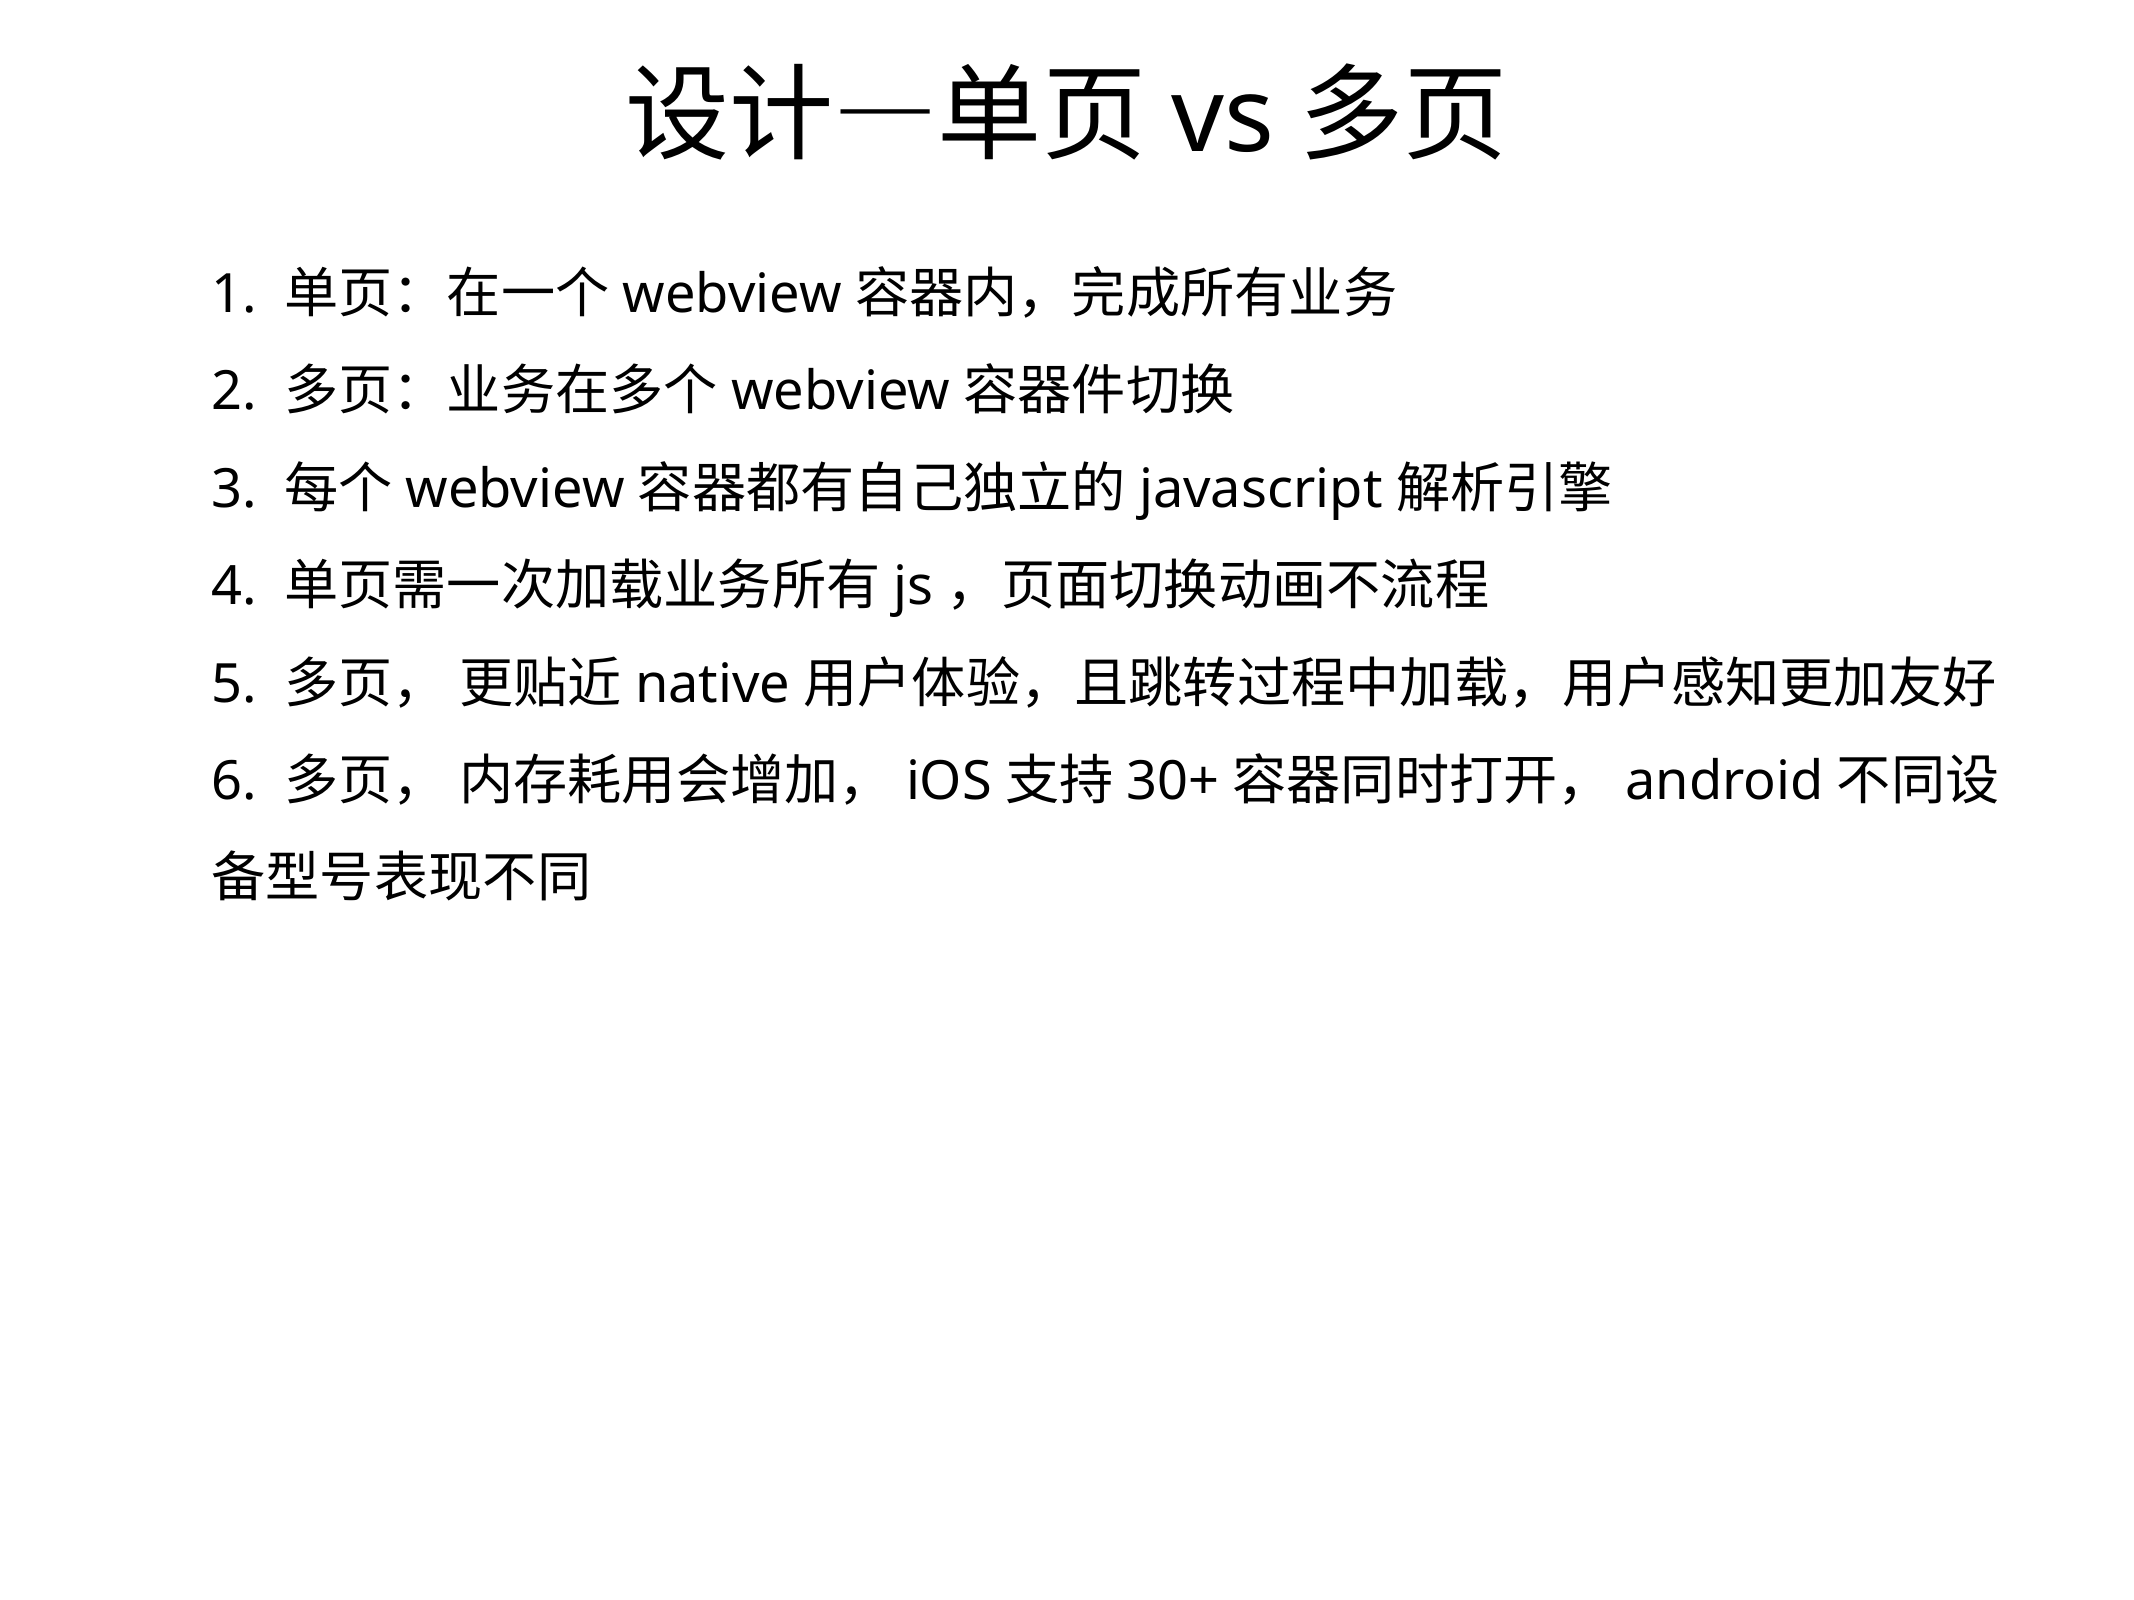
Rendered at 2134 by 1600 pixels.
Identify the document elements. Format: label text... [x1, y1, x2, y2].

title 设计—单页vs多页 [0, 0, 2134, 218]
text_box 1. 单页：在一个webview容器内，完成所有业务 2. 多页：业务在多个webview容器件切换 3. 每个webview容器都有自己独立的javascript解析引擎 4. 单页需一次加载业务所有js，页面切换动画不流程 5. 多页， 更贴近native用户体验，且跳转过程中加载，用户感知更加友好 6. 多页， 内存耗用会增加，iOS支持30+容器同时打开，android不同设备型号表现不同 [203, 217, 2013, 916]
